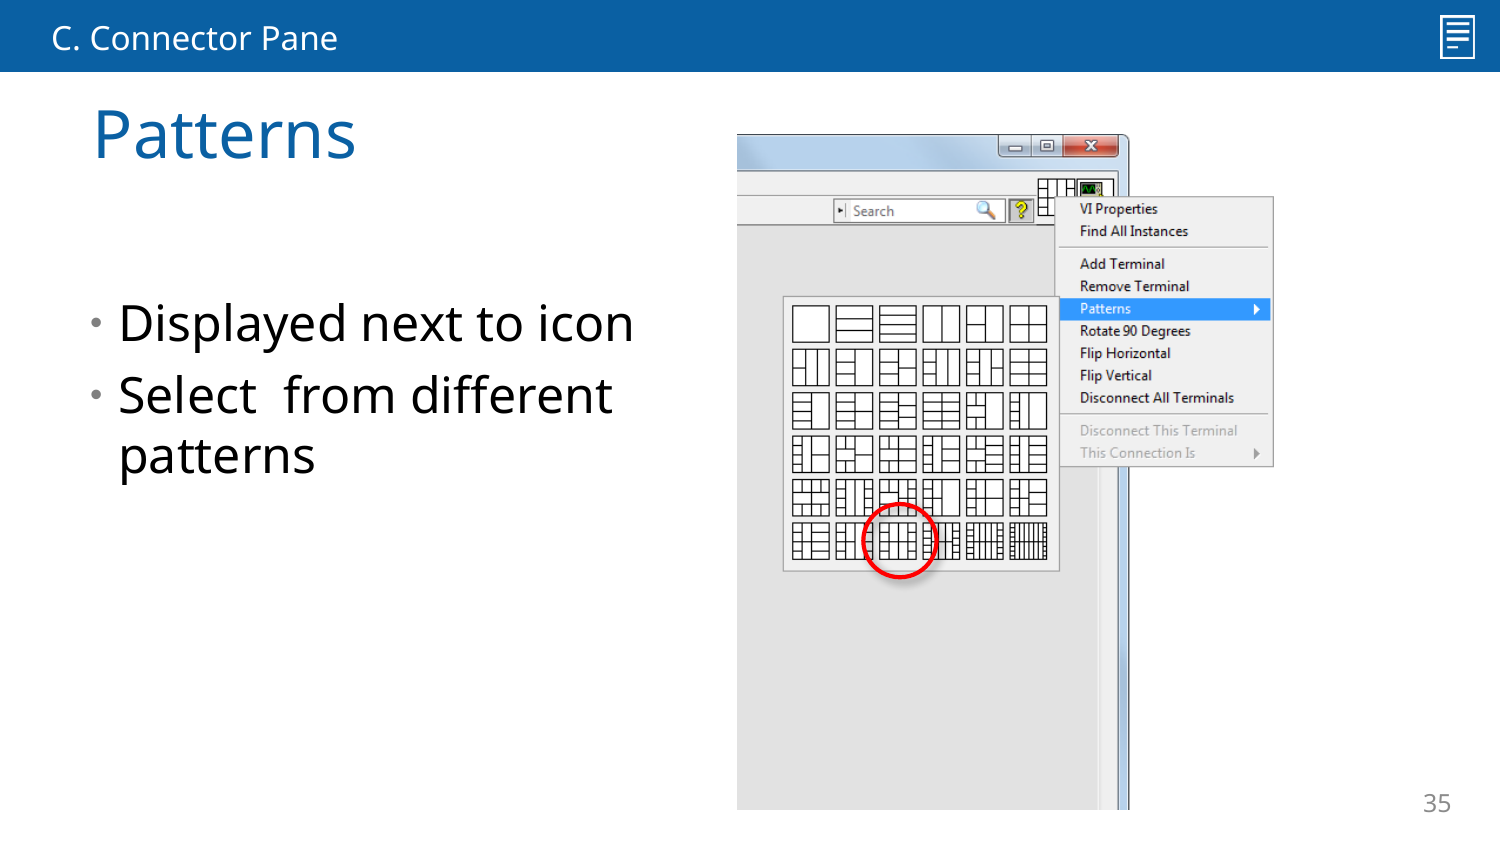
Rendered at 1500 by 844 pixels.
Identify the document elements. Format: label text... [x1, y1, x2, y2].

list Patterns [78, 84, 1366, 282]
picture [737, 134, 1274, 811]
slide_number 35 [1400, 782, 1475, 828]
picture [1440, 15, 1475, 59]
list C. Connector Pane [35, 9, 1113, 63]
list Displayed next to icon Select from different patterns [75, 284, 713, 772]
